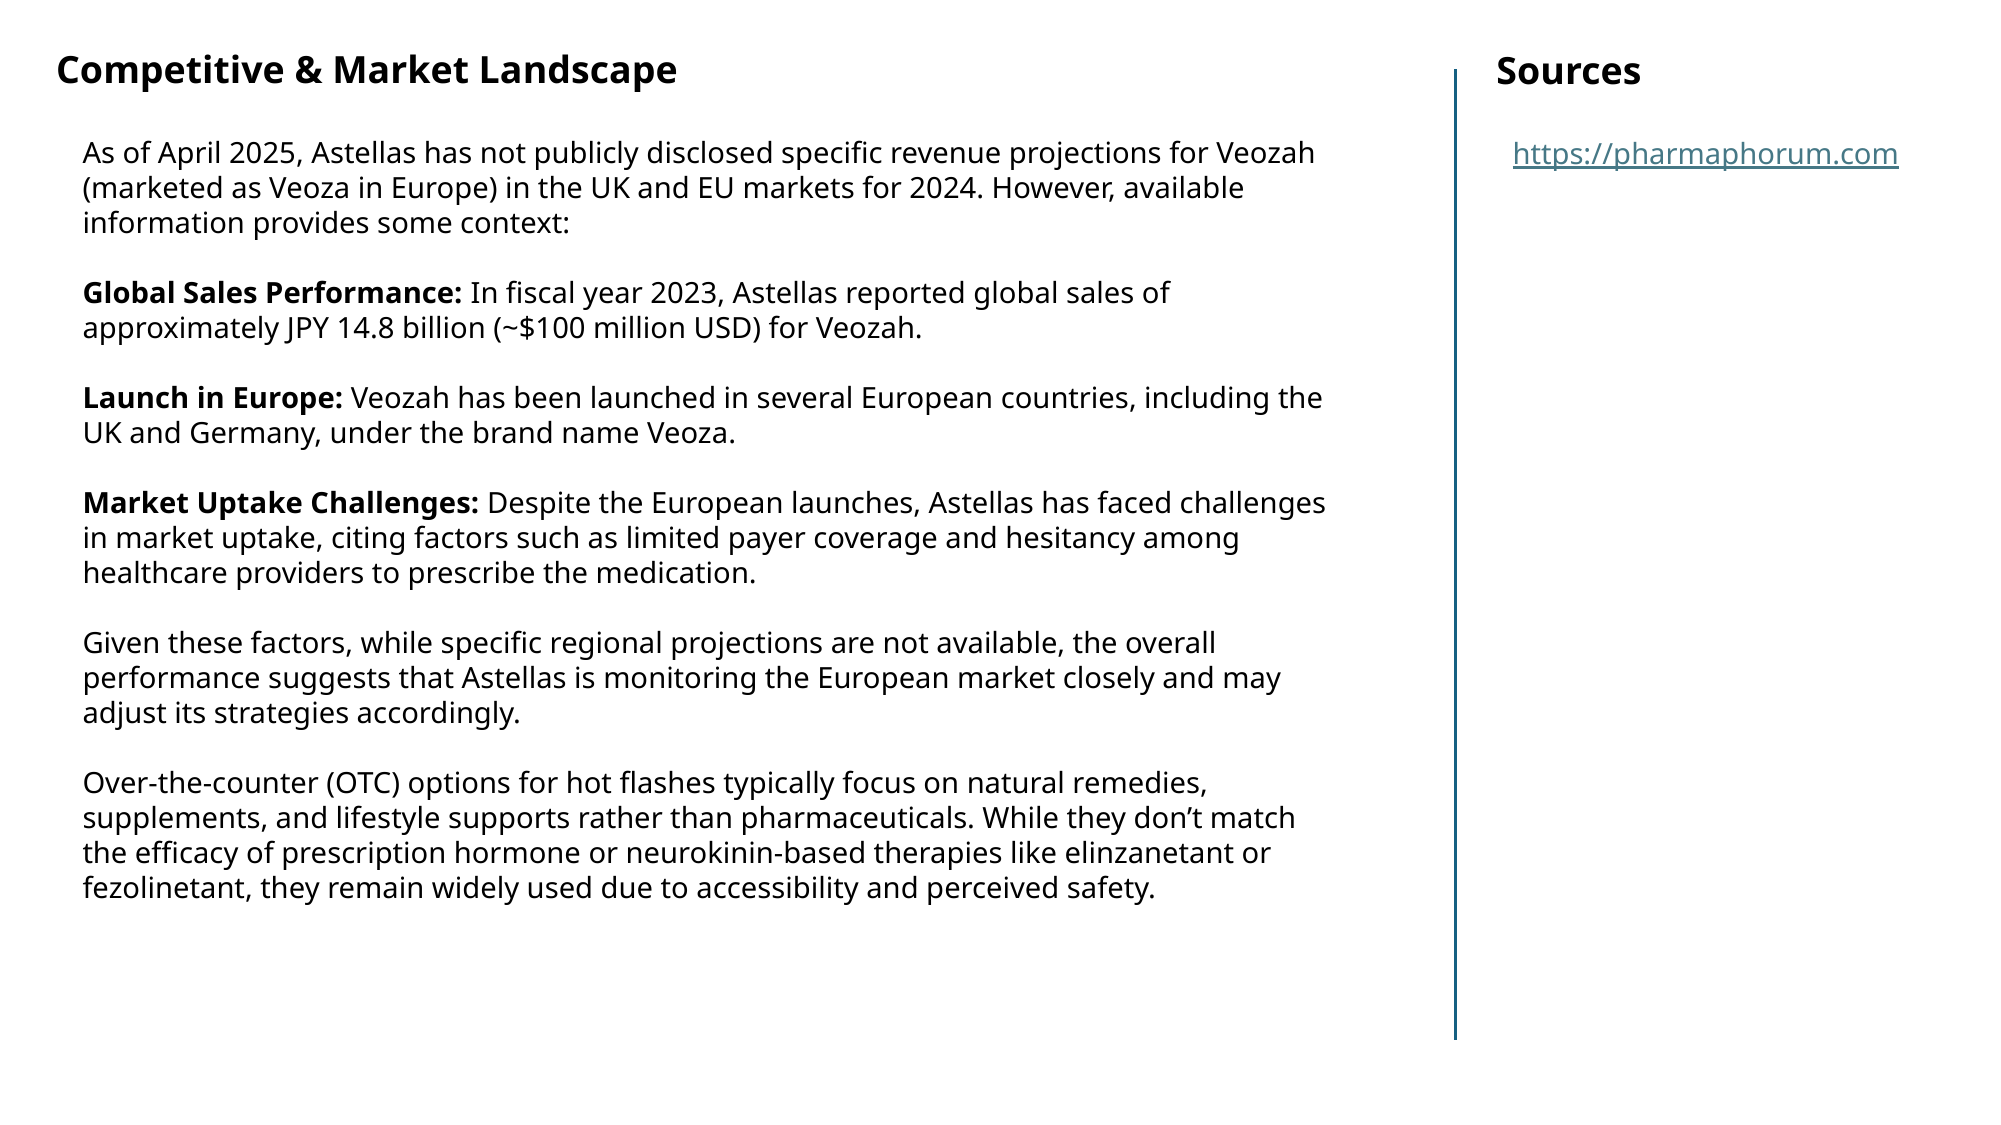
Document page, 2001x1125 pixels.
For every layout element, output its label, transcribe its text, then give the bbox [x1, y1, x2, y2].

text_box Sources [1481, 39, 1657, 100]
text_box Competitive & Market Landscape [41, 38, 694, 99]
text_box As of April 2025, Astellas has not publicly disclosed specific revenue projections for Veozah (marketed as Veoza in Europe) in the UK and EU markets for 2024. However, available information provides some context: Global Sales Performance: In fiscal year 2023, Astellas reported global sales of approximately JPY 14.8 billion (~$100 million USD) for Veozah. Launch in Europe: Veozah has been launched in several European countries, including the UK and Germany, under the brand name Veoza. Market Uptake Challenges: Despite the European launches, Astellas has faced challenges in market uptake, citing factors such as limited payer coverage and hesitancy among healthcare providers to prescribe the medication. Given these factors, while specific regional projections are not available, the overall performance suggests that Astellas is monitoring the European market closely and may adjust its strategies accordingly. Over-the-counter (OTC) options for hot flashes typically focus on natural remedies, supplements, and lifestyle supports rather than pharmaceuticals. While they don’t match the efficacy of prescription hormone or neurokinin-based therapies like elinzanetant or fezolinetant, they remain widely used due to accessibility and perceived safety. [67, 127, 1344, 982]
text_box https://pharmaphorum.com [1497, 127, 1934, 218]
